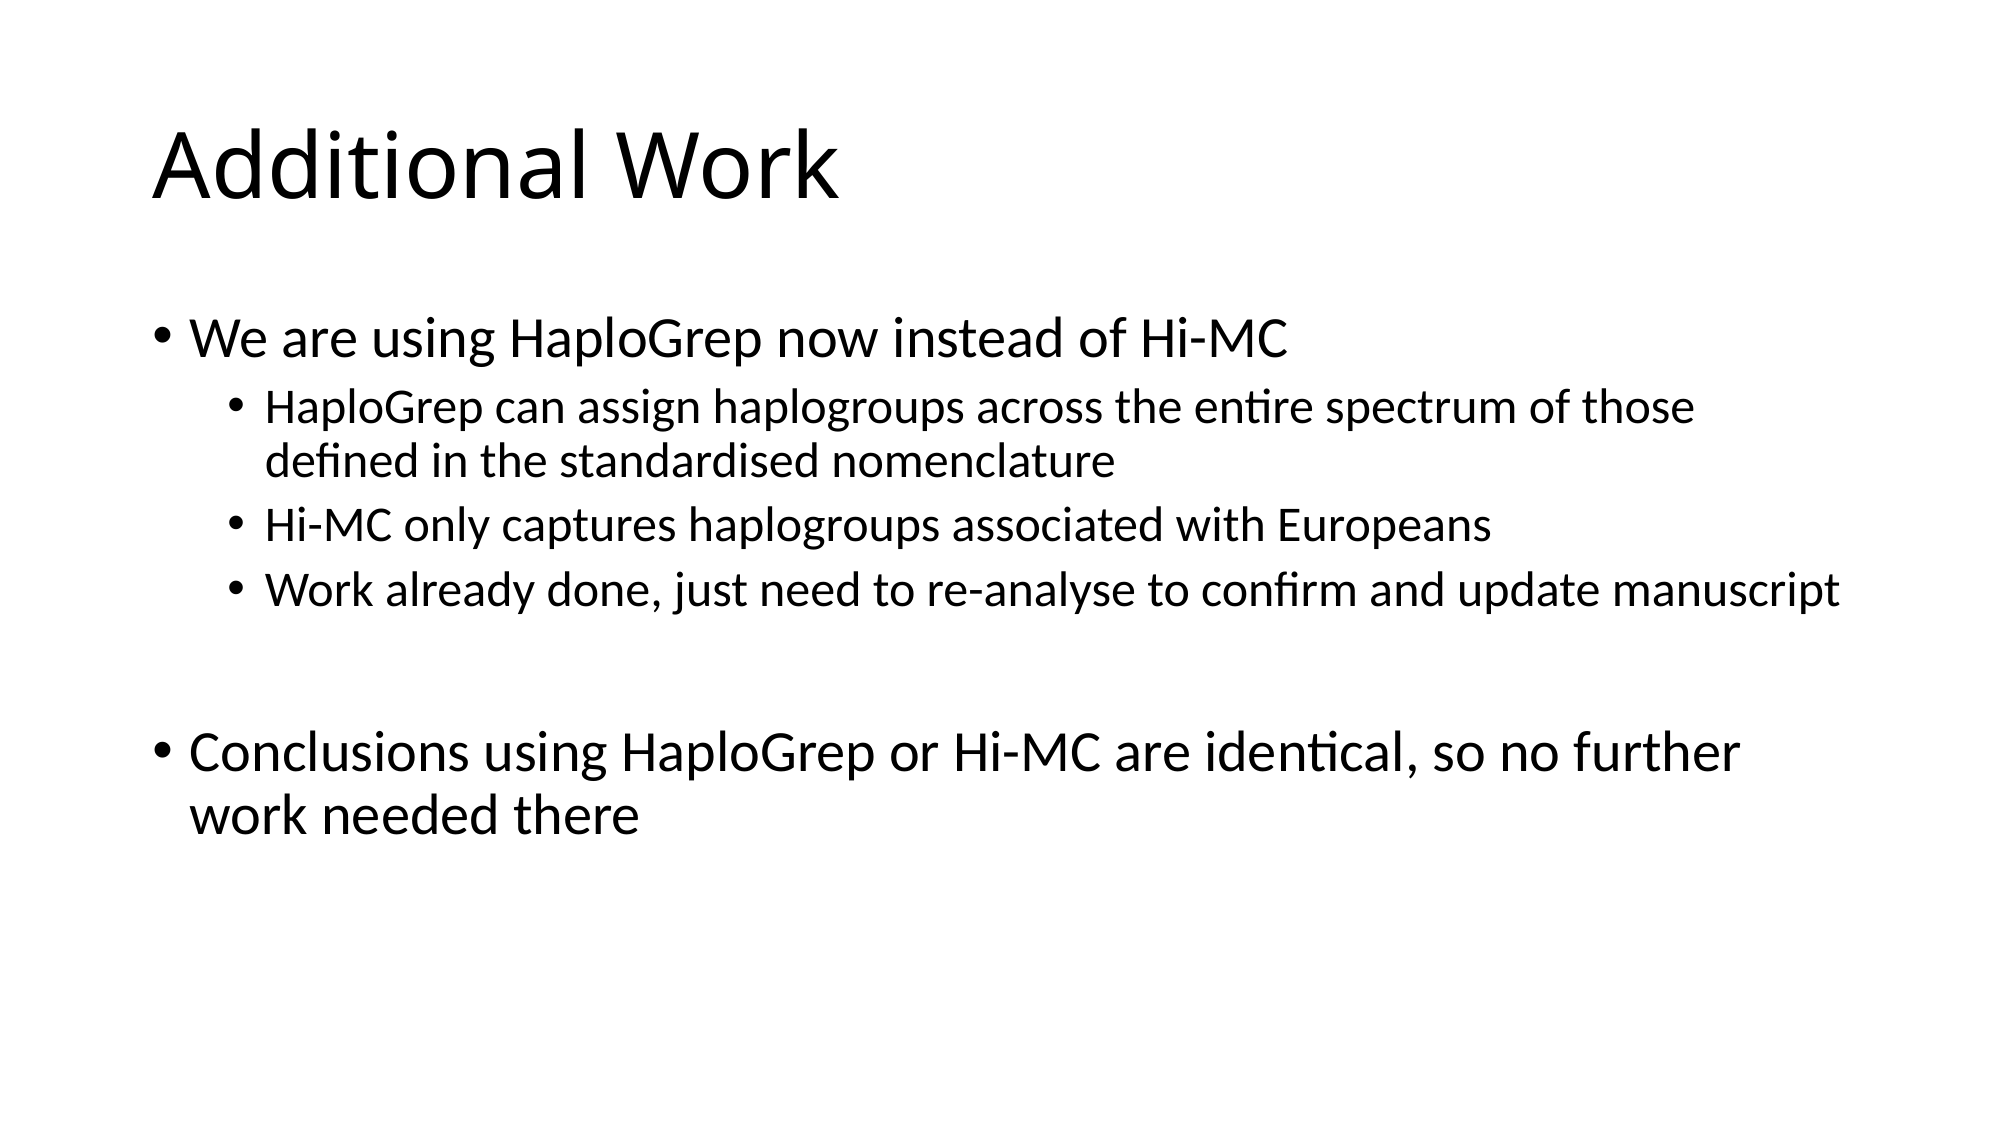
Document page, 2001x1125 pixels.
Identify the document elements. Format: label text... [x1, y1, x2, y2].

list We are using HaploGrep now instead of Hi-MC HaploGrep can assign haplogroups across the entire spectrum of those defined in the standardised nomenclature Hi-MC only captures haplogroups associated with Europeans Work already done, just need to re-analyse to confirm and update manuscript Conclusions using HaploGrep or Hi-MC are identical, so no further work needed there [137, 299, 1863, 1014]
title Additional Work [137, 59, 1863, 278]
